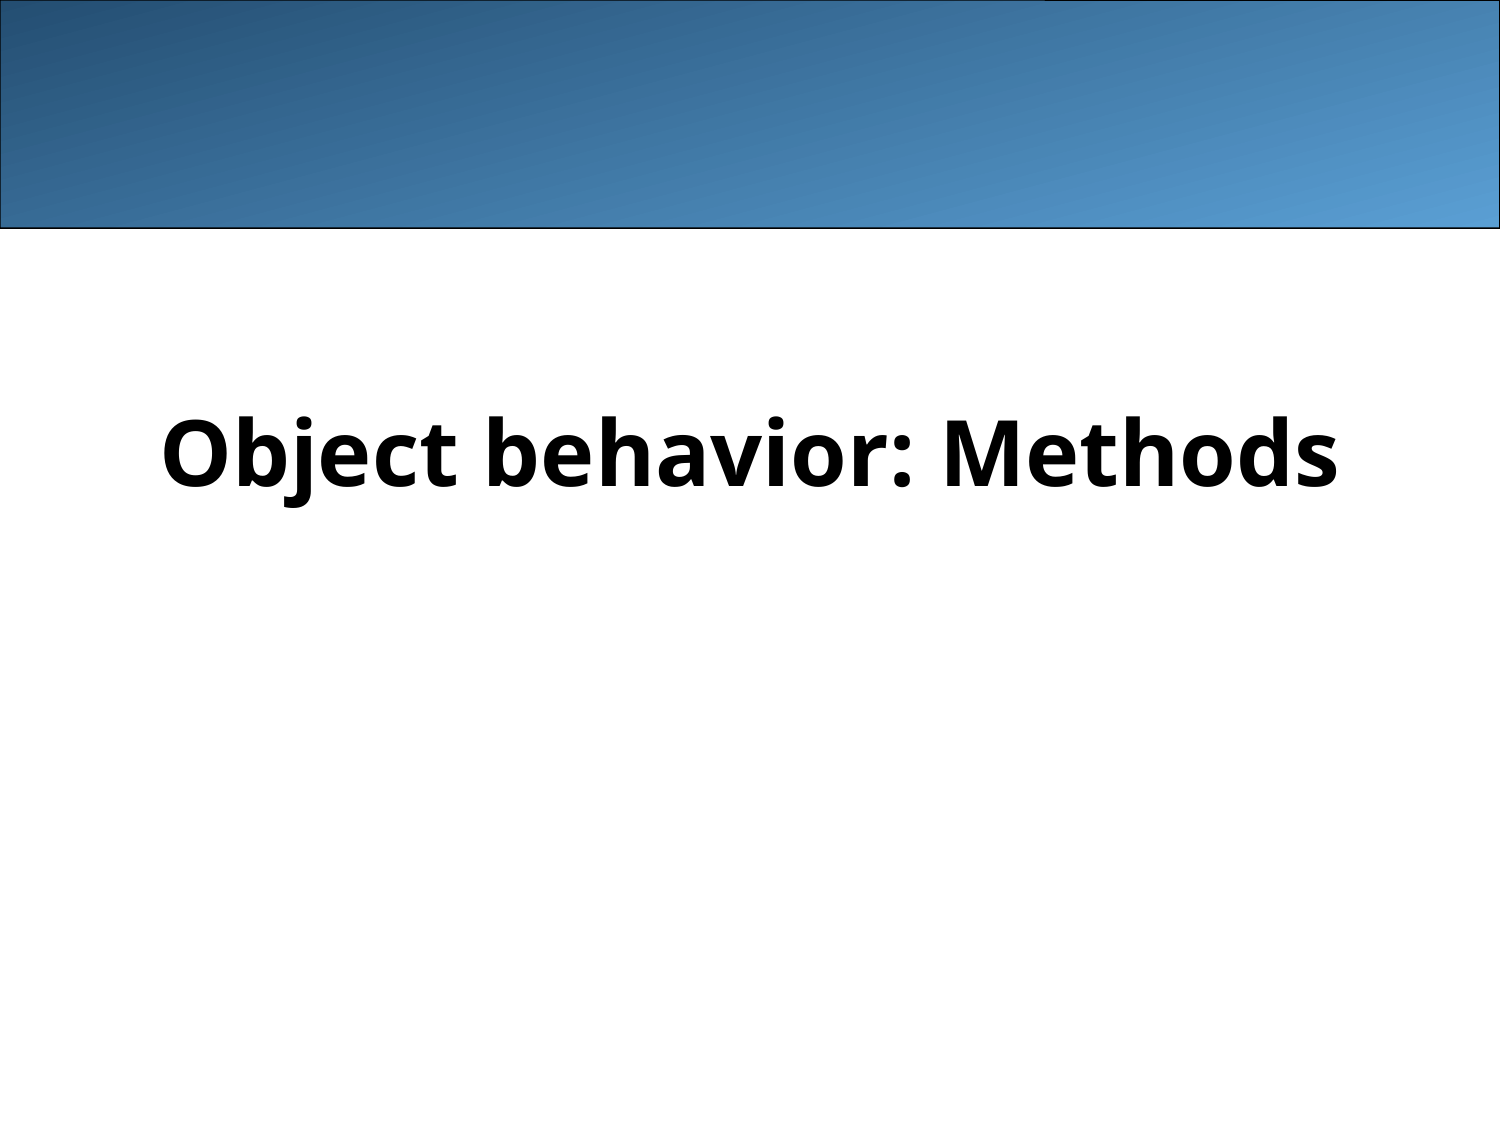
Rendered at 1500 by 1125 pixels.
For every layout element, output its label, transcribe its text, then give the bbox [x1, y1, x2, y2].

title Object behavior: Methods [112, 262, 1388, 638]
